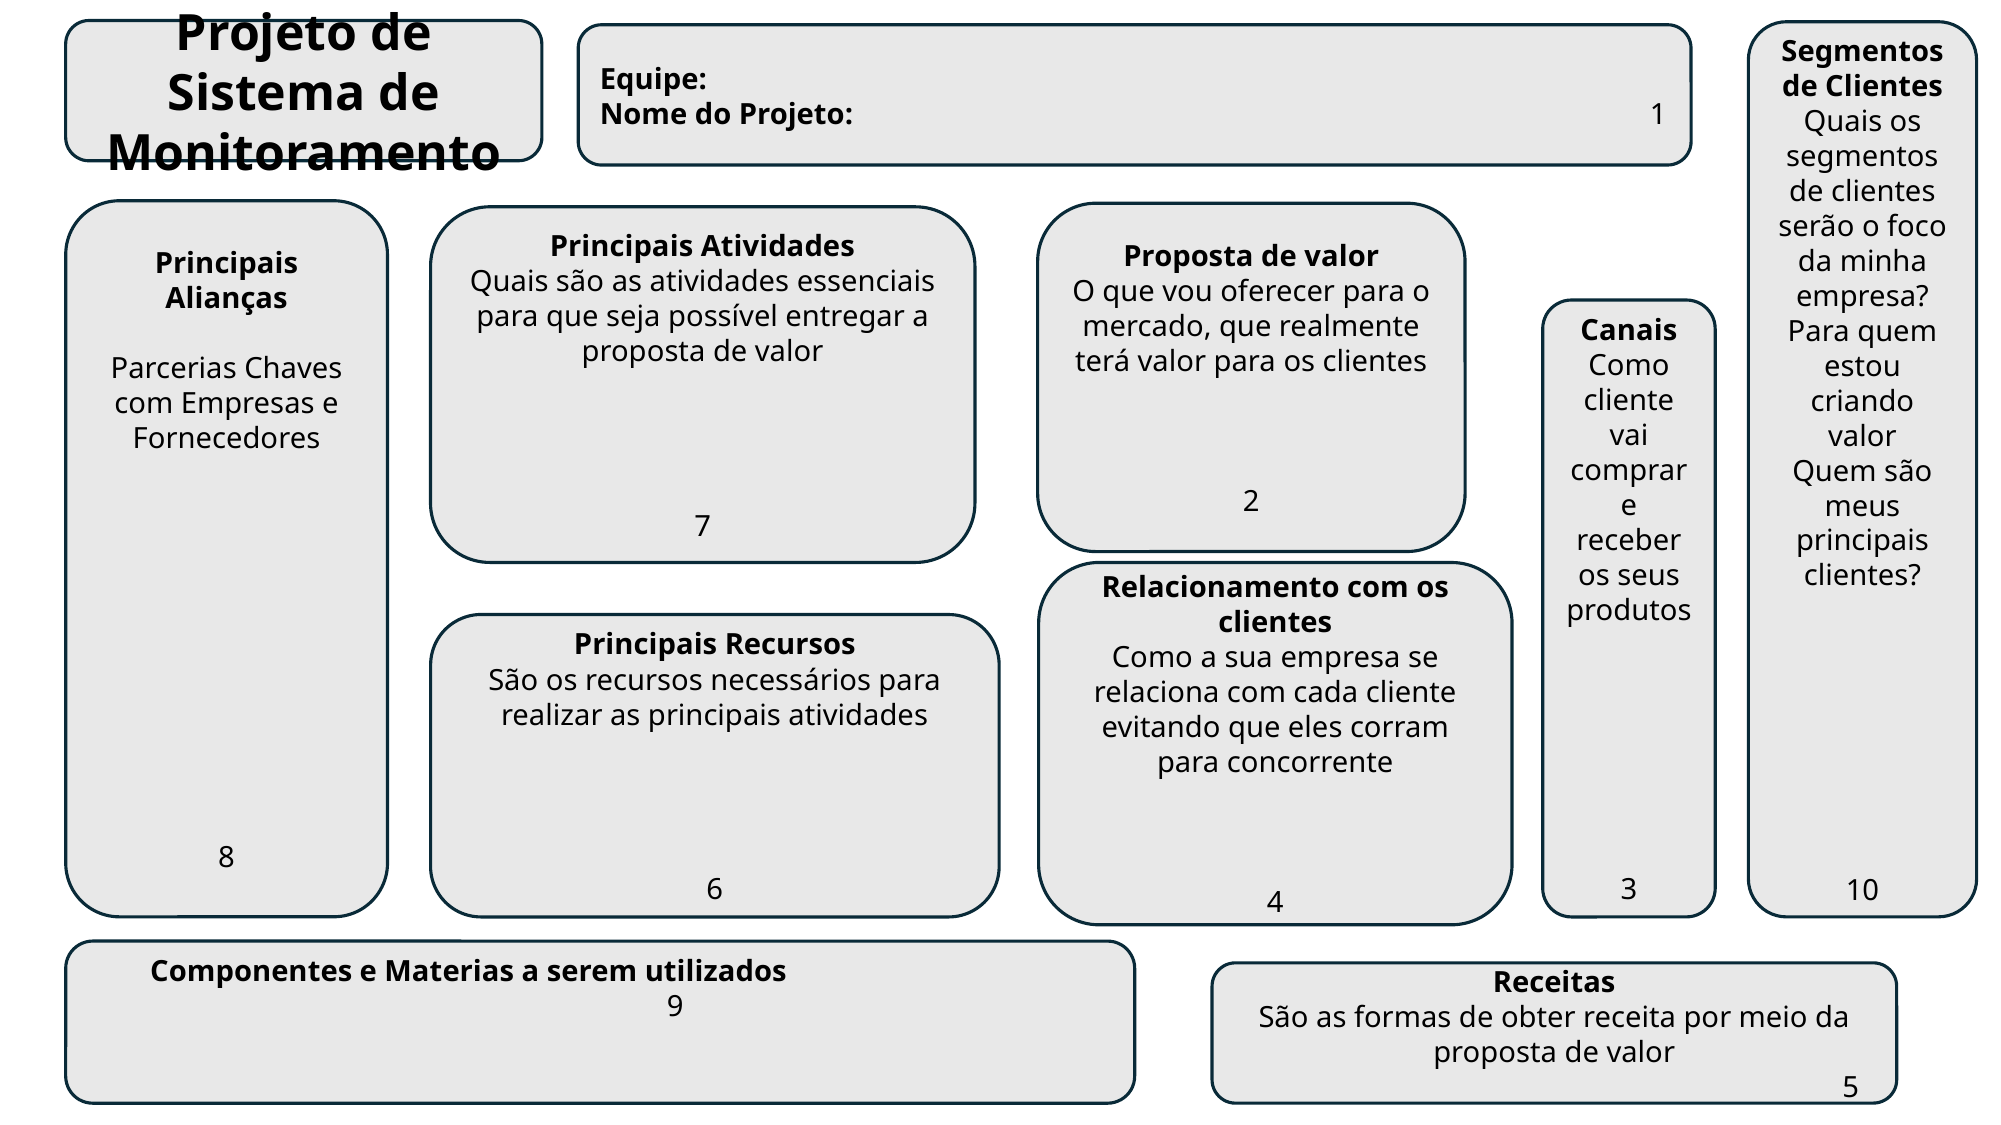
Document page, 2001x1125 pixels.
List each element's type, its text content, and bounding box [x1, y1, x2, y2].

text_box Proposta de valor O que vou oferecer para o mercado, que realmente terá valor para os clientes 2 [1036, 201, 1467, 554]
text_box Canais Como cliente vai comprar e receber os seus produtos 3 [1541, 298, 1717, 919]
text_box Principais Recursos São os recursos necessários para realizar as principais atividades 6 [429, 612, 1001, 919]
text_box Segmentos de Clientes Quais os segmentos de clientes serão o foco da minha empresa? Para quem estou criando valor Quem são meus principais clientes? 10 [1746, 20, 1979, 919]
text_box Relacionamento com os clientes Como a sua empresa se relaciona com cada cliente evitando que eles corram para concorrente 4 [1037, 560, 1514, 927]
text_box Componentes e Materias a serem utilizados 9 [64, 939, 1137, 1105]
text_box Equipe: Nome do Projeto: 1 [576, 23, 1693, 167]
text_box Principais Atividades Quais são as atividades essenciais para que seja possível entregar a proposta de valor 7 [428, 205, 977, 565]
text_box Principais Alianças Parcerias Chaves com Empresas e Fornecedores 8 [64, 199, 390, 919]
text_box Projeto de Sistema de Monitoramento [64, 18, 544, 163]
text_box Receitas São as formas de obter receita por meio da proposta de valor 5 [1210, 961, 1899, 1105]
